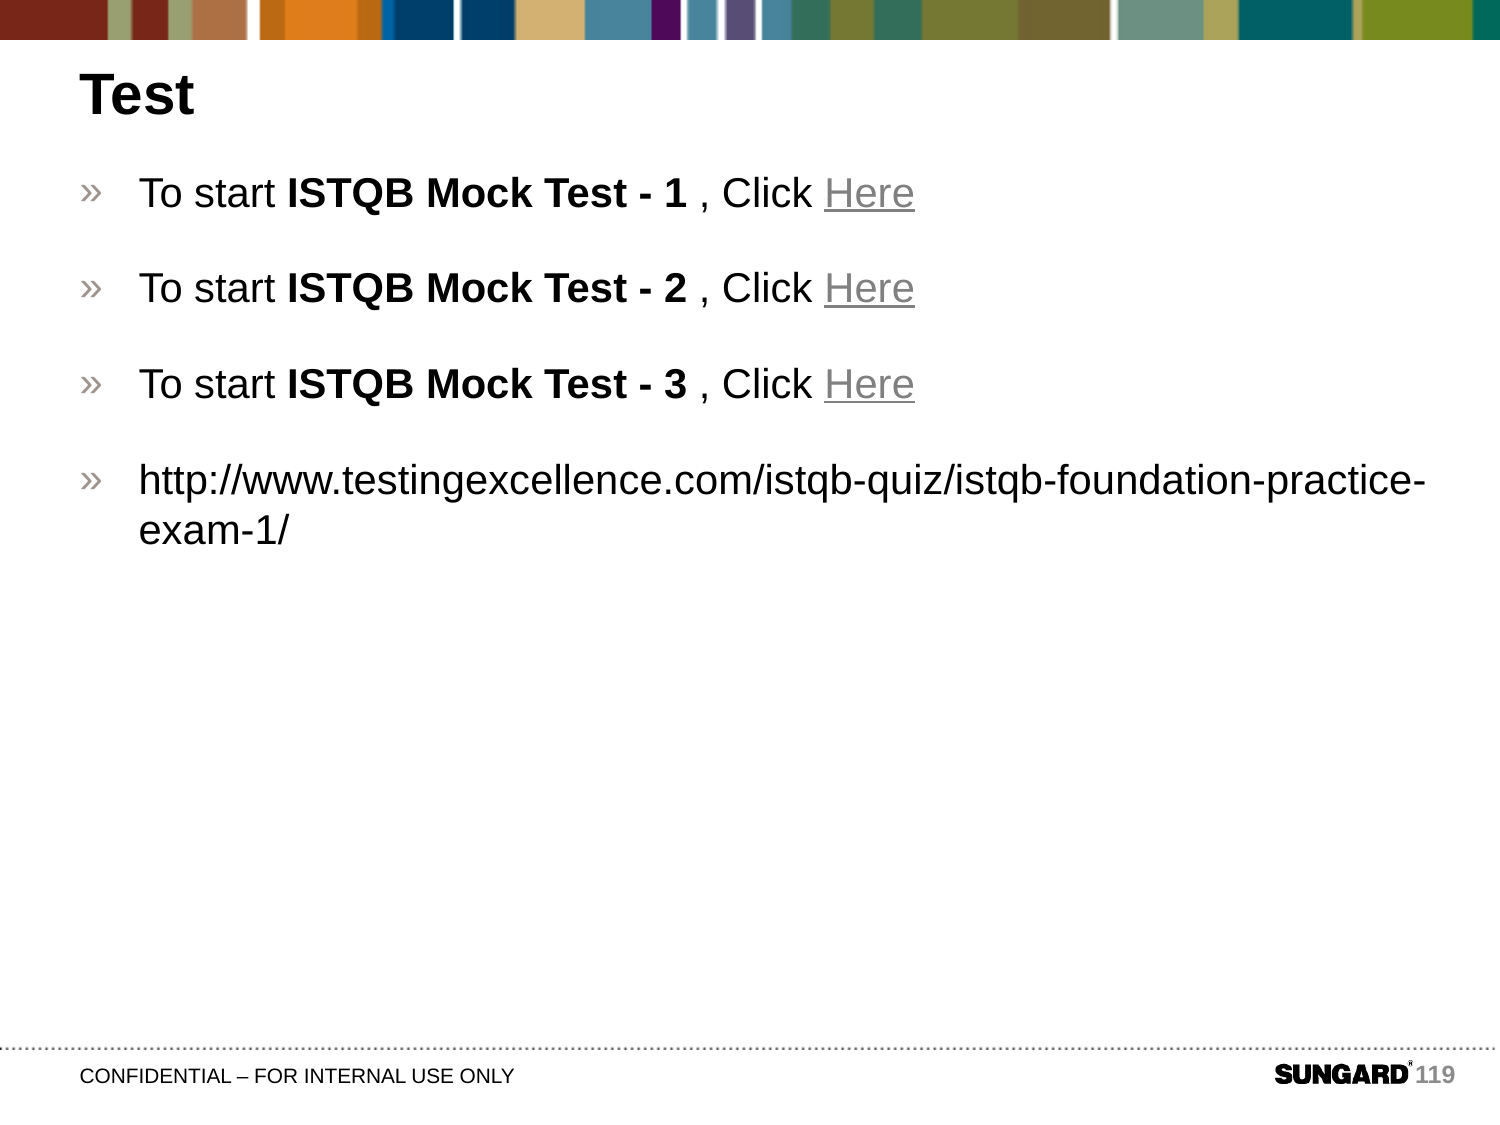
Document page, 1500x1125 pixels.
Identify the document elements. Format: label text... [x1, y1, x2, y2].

list To start ISTQB Mock Test - 1 , Click Here To start ISTQB Mock Test - 2 , Click Here To start ISTQB Mock Test - 3 , Click Here http://www.testingexcellence.com/istqb-quiz/istqb-foundation-practice-exam-1/ [79, 165, 1456, 1022]
picture [1275, 1060, 1396, 1084]
title Test [79, 55, 1456, 146]
picture [0, 1043, 1500, 1050]
picture [0, 0, 1500, 40]
slide_number 119 [1396, 1058, 1456, 1088]
